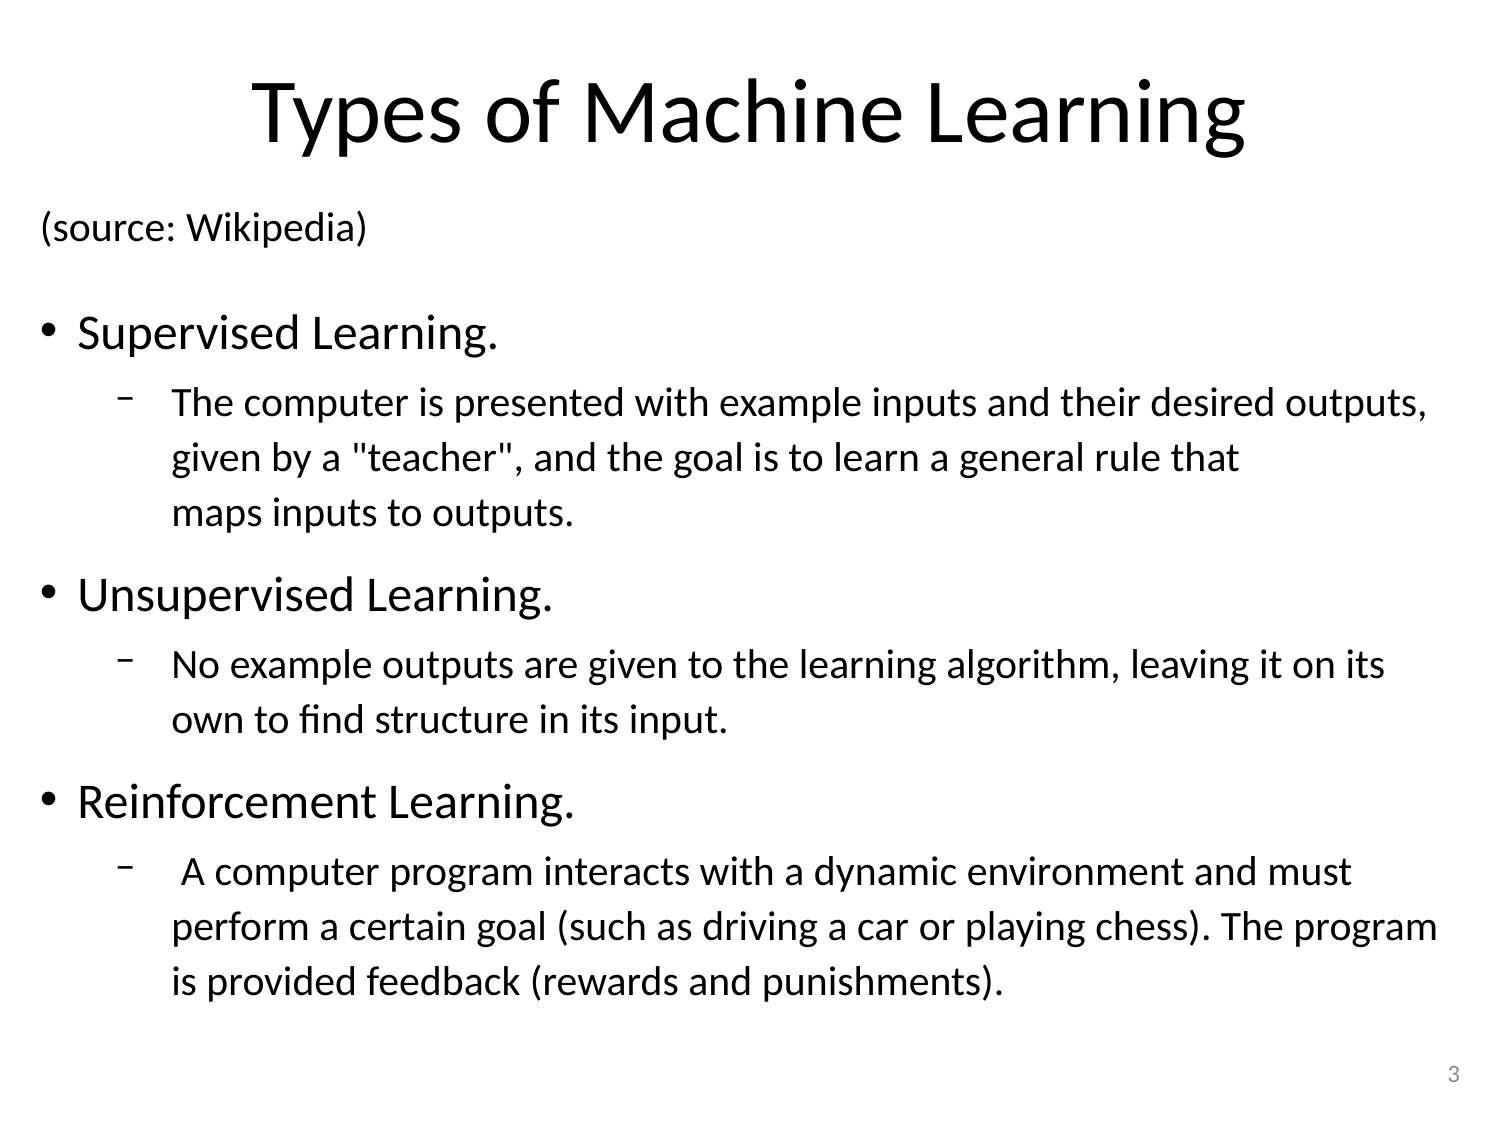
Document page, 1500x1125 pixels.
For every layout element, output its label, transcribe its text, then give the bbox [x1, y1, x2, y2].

title Types of Machine Learning [103, 24, 1397, 187]
list (source: Wikipedia) Supervised Learning. The computer is presented with example inputs and their desired outputs, given by a "teacher", and the goal is to learn a general rule that maps inputs to outputs. Unsupervised Learning. No example outputs are given to the learning algorithm, leaving it on its own to find structure in its input. Reinforcement Learning. A computer program interacts with a dynamic environment and must perform a certain goal (such as driving a car or playing chess). The program is provided feedback (rewards and punishments). [24, 187, 1463, 988]
slide_number 3 [1353, 1042, 1475, 1103]
